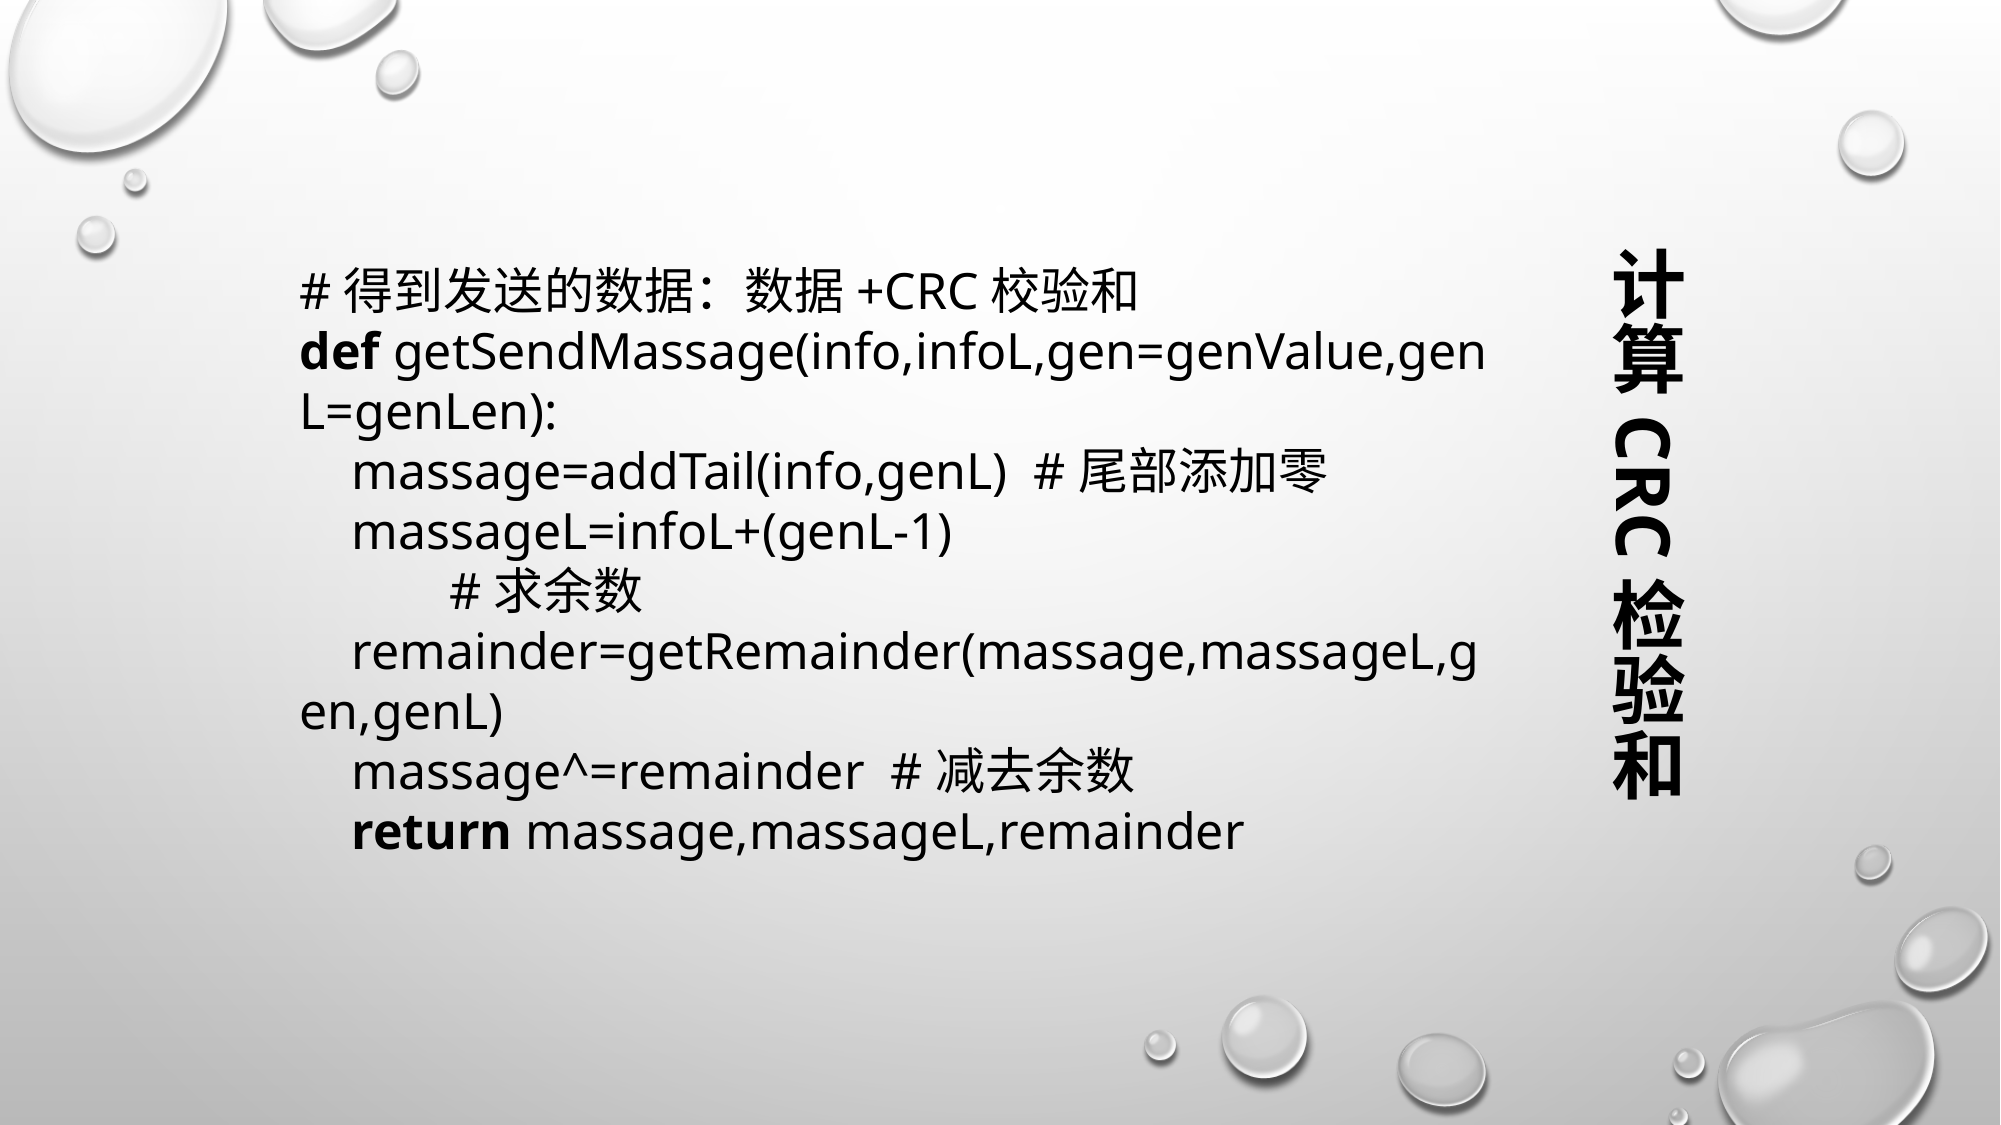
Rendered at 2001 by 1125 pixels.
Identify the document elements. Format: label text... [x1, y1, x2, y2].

title 计算CRC检验和 [1431, 99, 1851, 950]
picture [0, 0, 2000, 1125]
text_box #得到发送的数据：数据+CRC校验和 def getSendMassage(info,infoL,gen=genValue,genL=genLen): massage=addTail(info,genL) #尾部添加零 massageL=infoL+(genL-1) #求余数 remainder=getRemainder(massage,massageL,gen,genL) massage^=remainder #减去余数 return massage,massageL,remainder [284, 251, 1518, 927]
